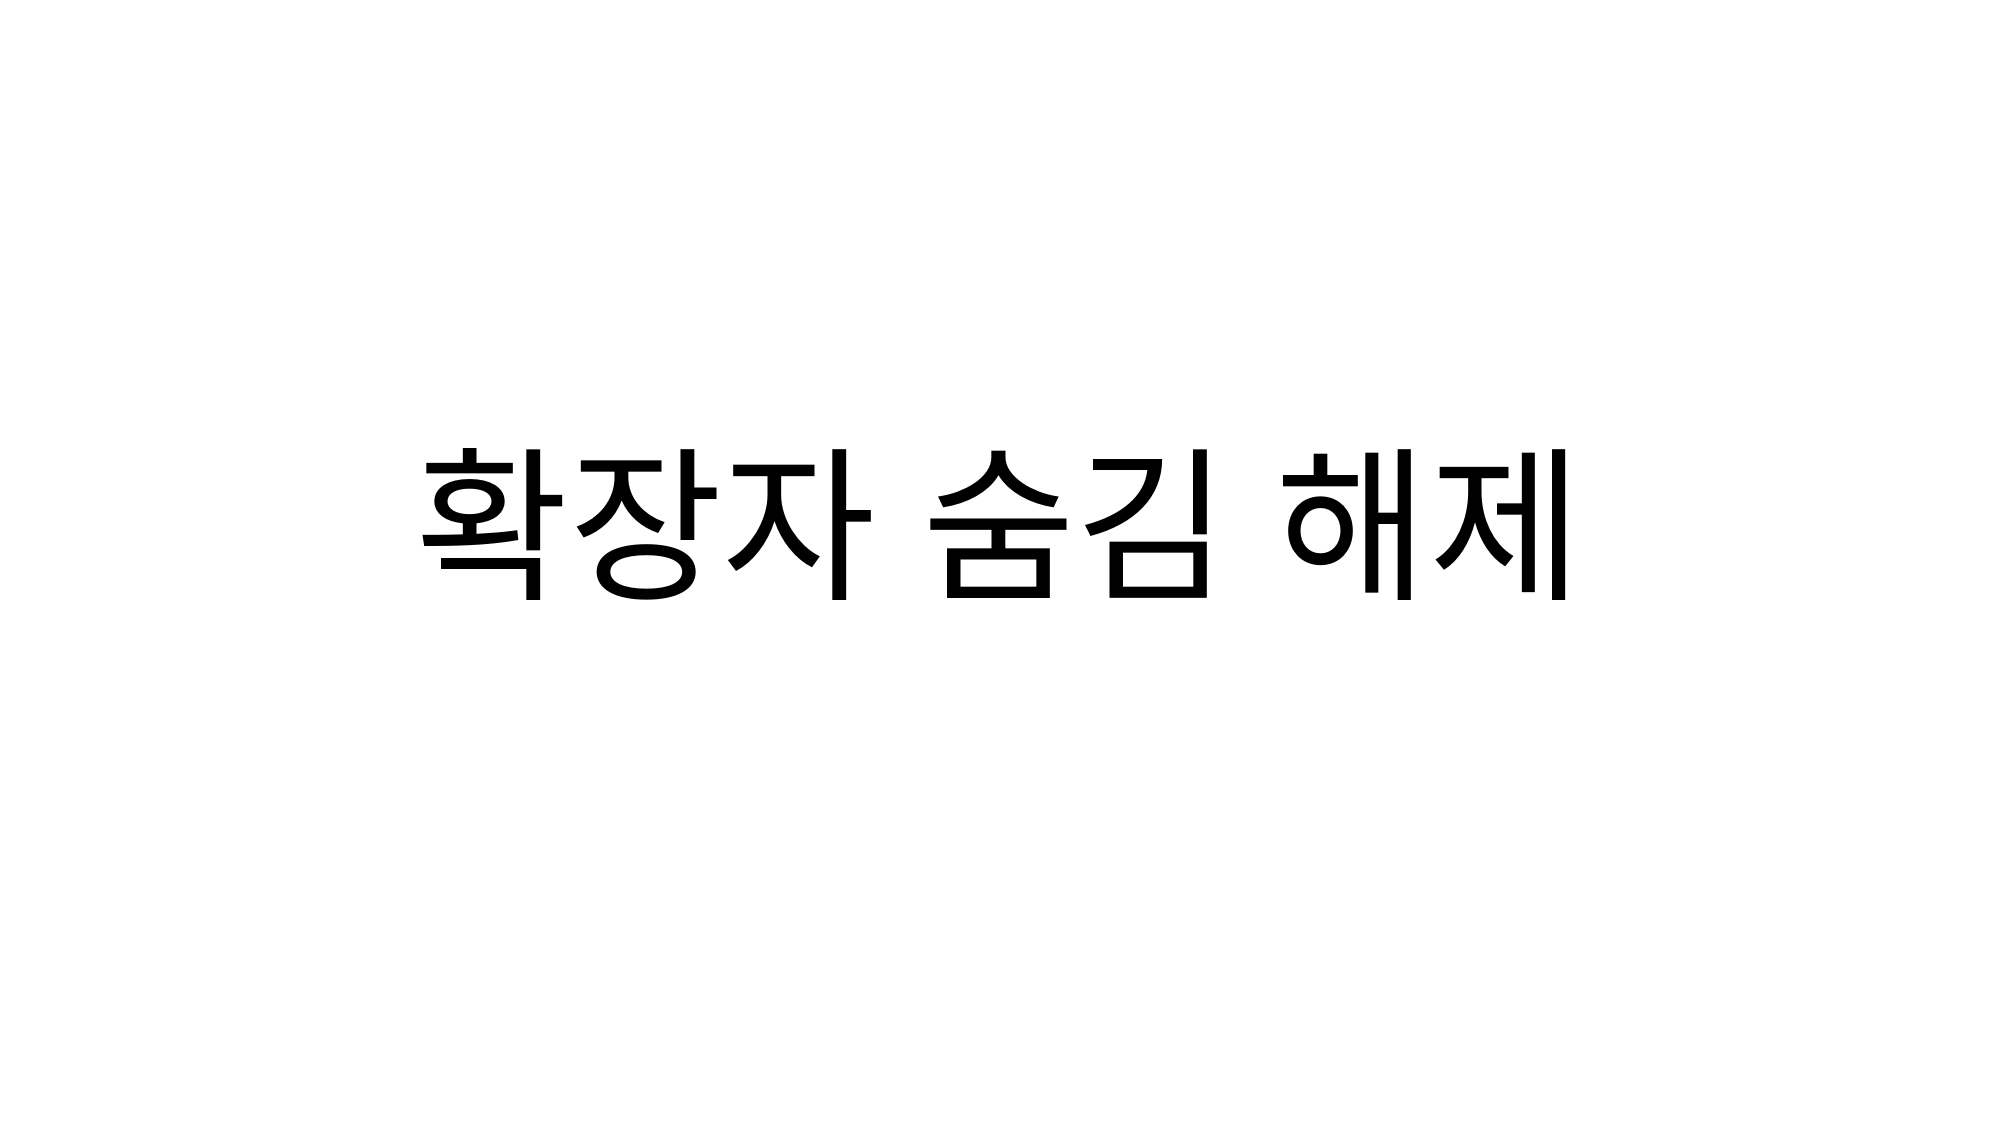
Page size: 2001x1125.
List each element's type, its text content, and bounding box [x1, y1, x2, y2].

text_box 확장자 숨김 해제 [314, 413, 1686, 629]
